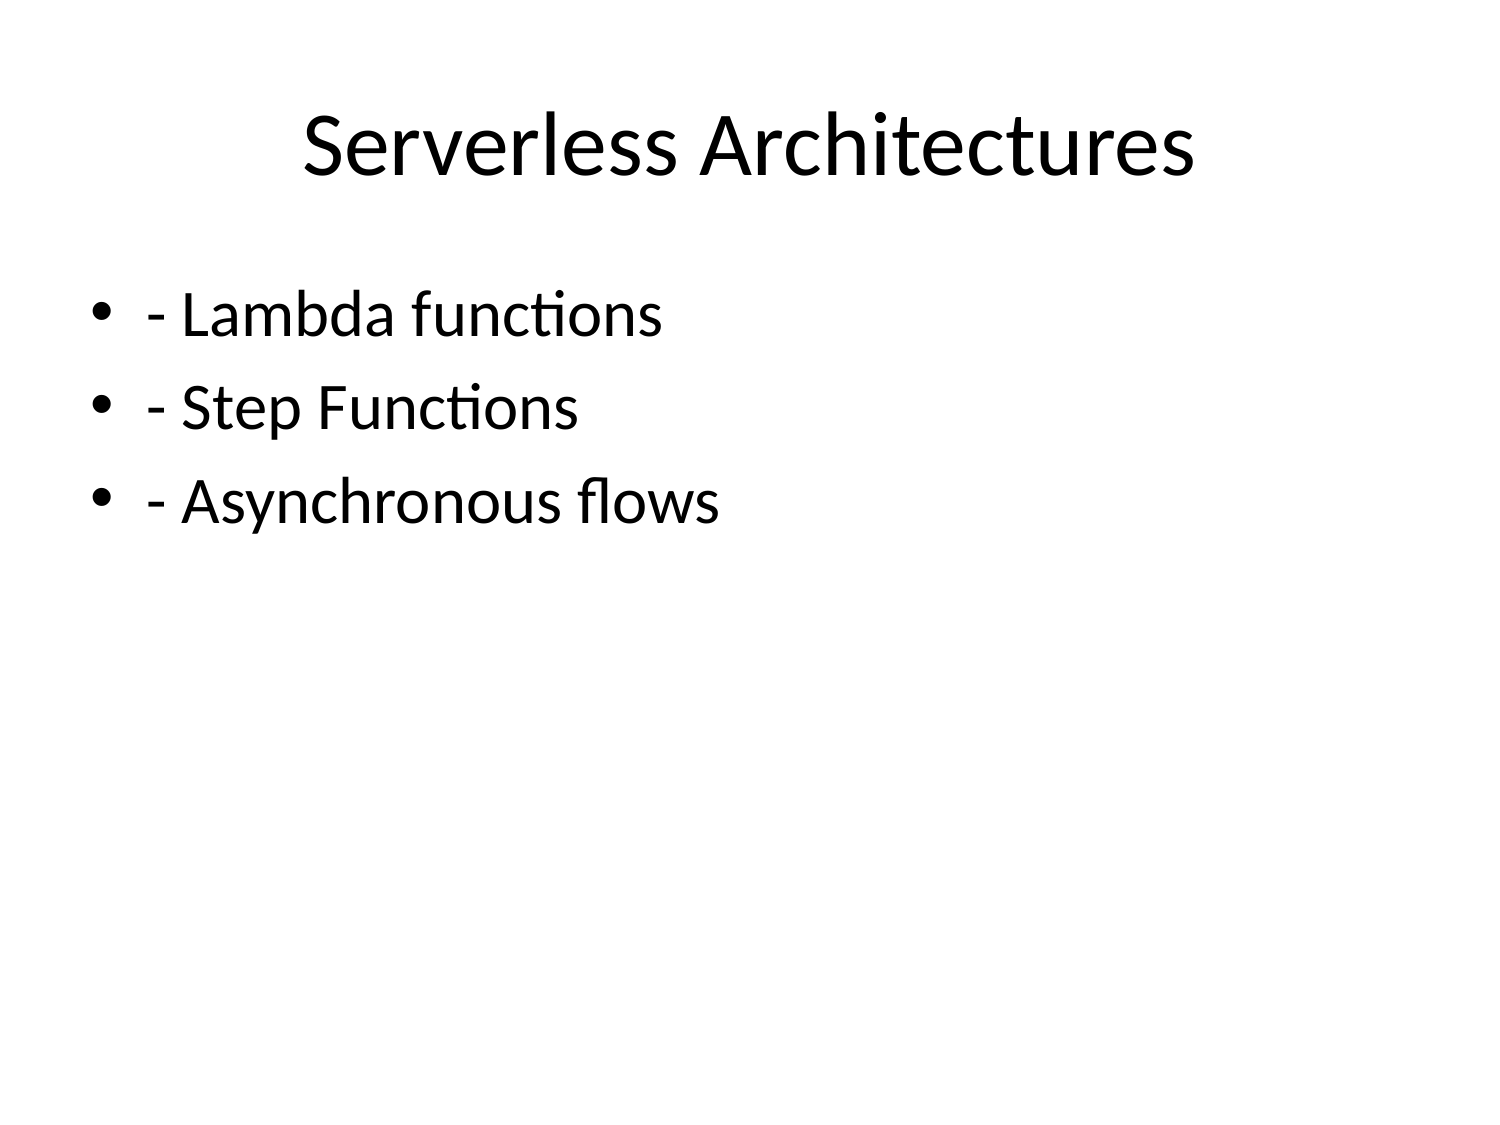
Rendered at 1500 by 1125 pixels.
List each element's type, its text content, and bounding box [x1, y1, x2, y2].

list - Lambda functions - Step Functions - Asynchronous flows [75, 262, 1425, 1005]
title Serverless Architectures [75, 45, 1425, 233]
